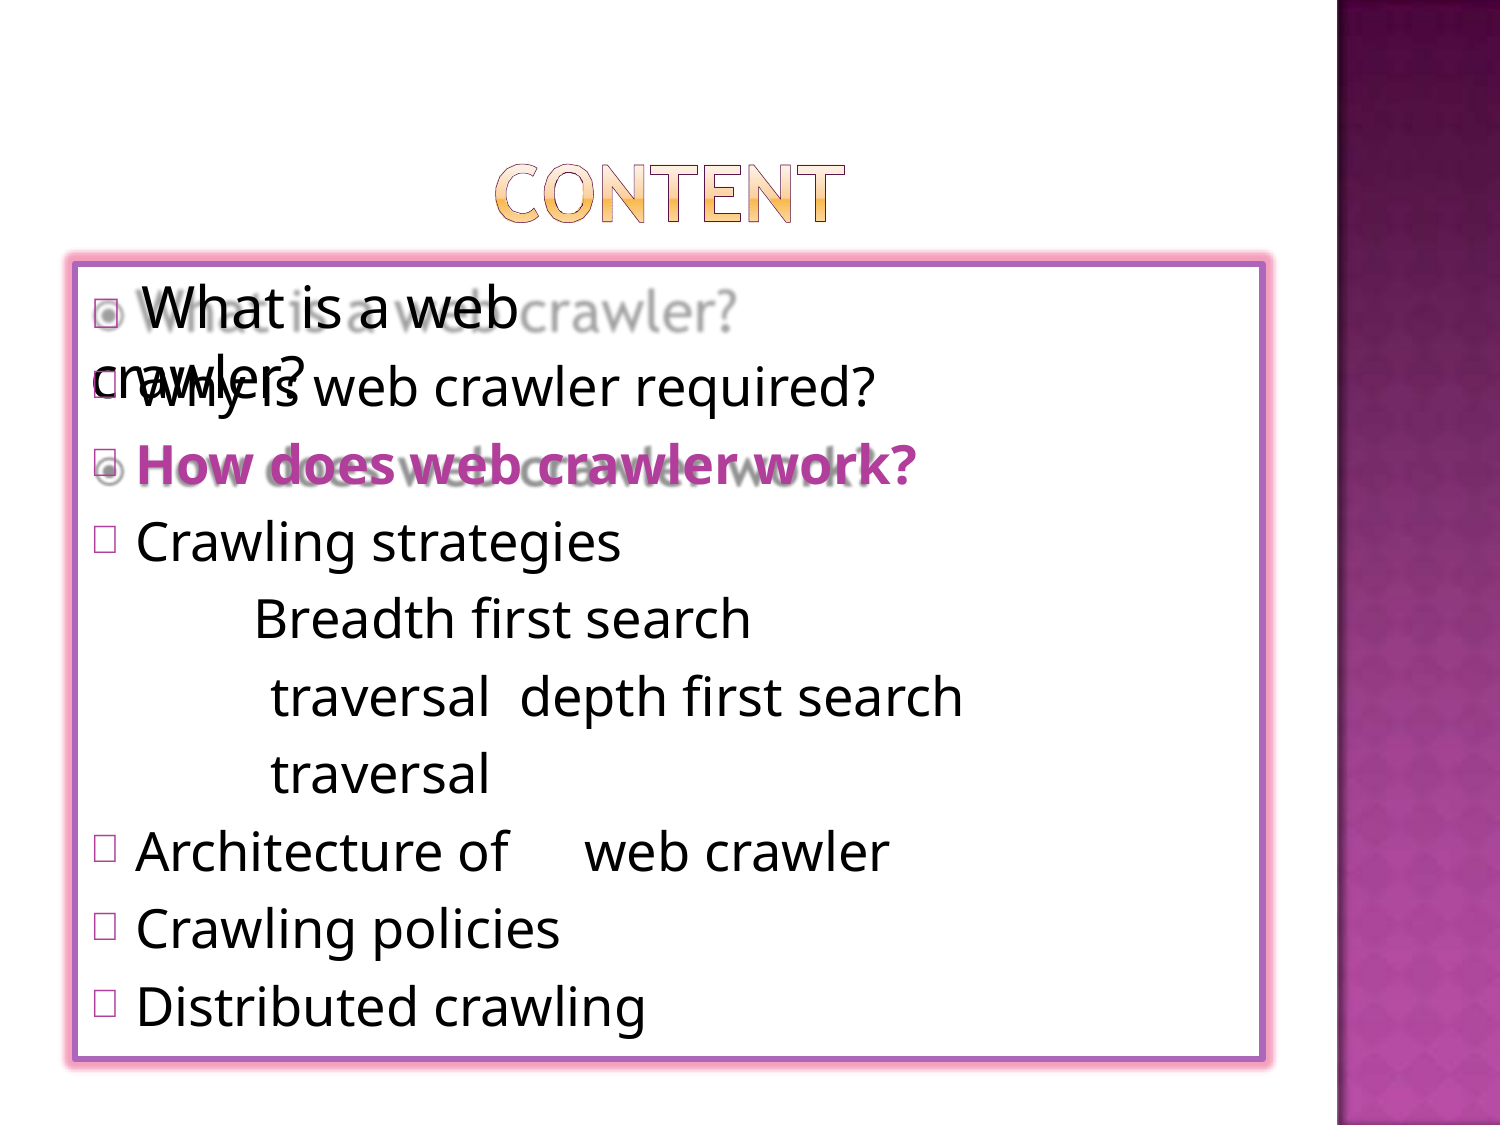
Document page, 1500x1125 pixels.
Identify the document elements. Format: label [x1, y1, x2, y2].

picture [759, 189, 785, 223]
picture [613, 190, 638, 223]
picture [608, 164, 633, 196]
picture [791, 164, 844, 223]
picture [496, 165, 537, 222]
picture [1337, 0, 1500, 1125]
picture [507, 164, 561, 223]
picture [575, 164, 602, 223]
picture [755, 164, 780, 196]
picture [798, 166, 844, 221]
picture [495, 164, 514, 186]
picture [545, 165, 593, 222]
picture [495, 202, 513, 223]
text_box [57, 246, 1281, 1077]
picture [750, 166, 790, 222]
picture [645, 164, 748, 223]
picture [603, 166, 643, 222]
